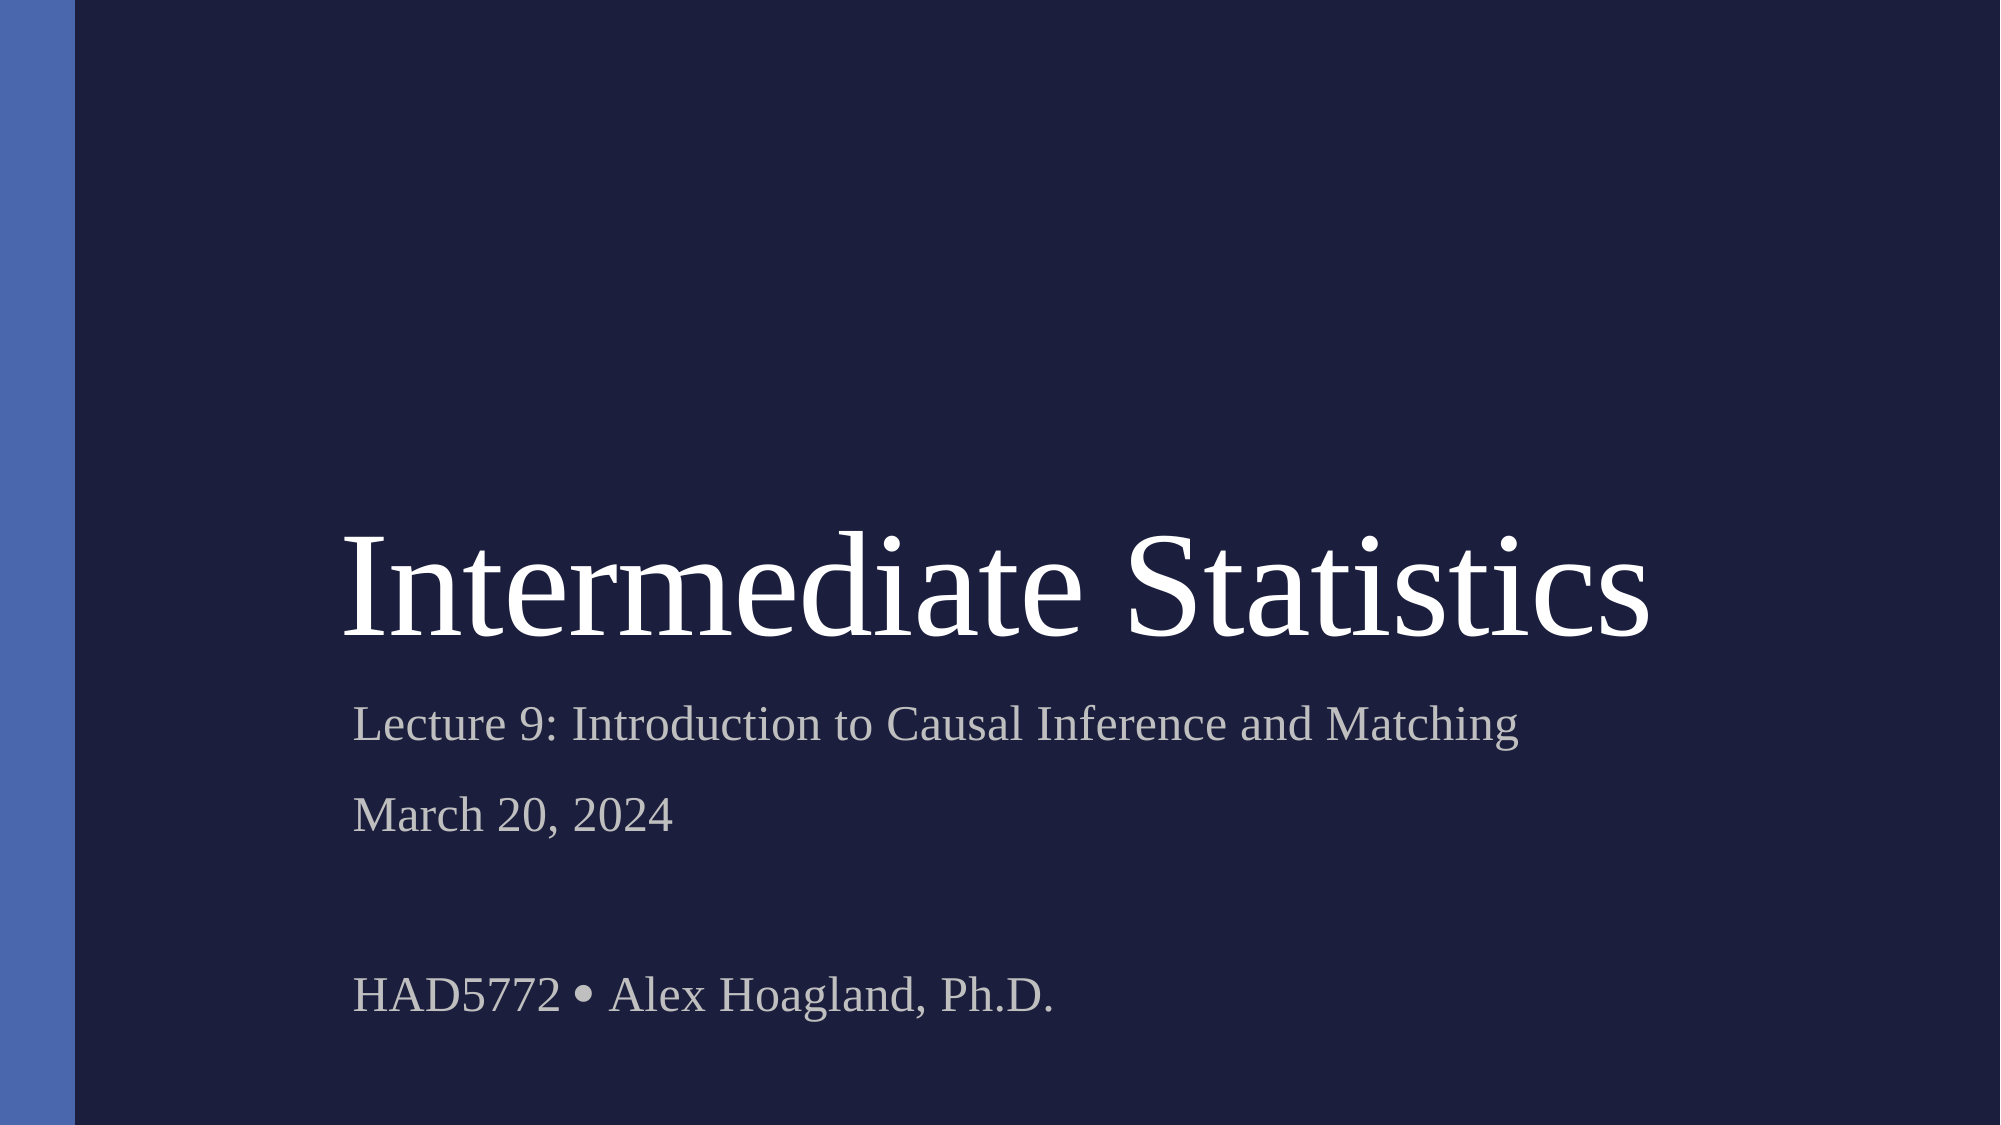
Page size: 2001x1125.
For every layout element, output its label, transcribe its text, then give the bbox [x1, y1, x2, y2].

subtitle Lecture 9: Introduction to Causal Inference and Matching March 20, 2024 HAD5772  Alex Hoagland, Ph.D. [337, 687, 1863, 1013]
title Intermediate Statistics [324, 362, 1888, 674]
